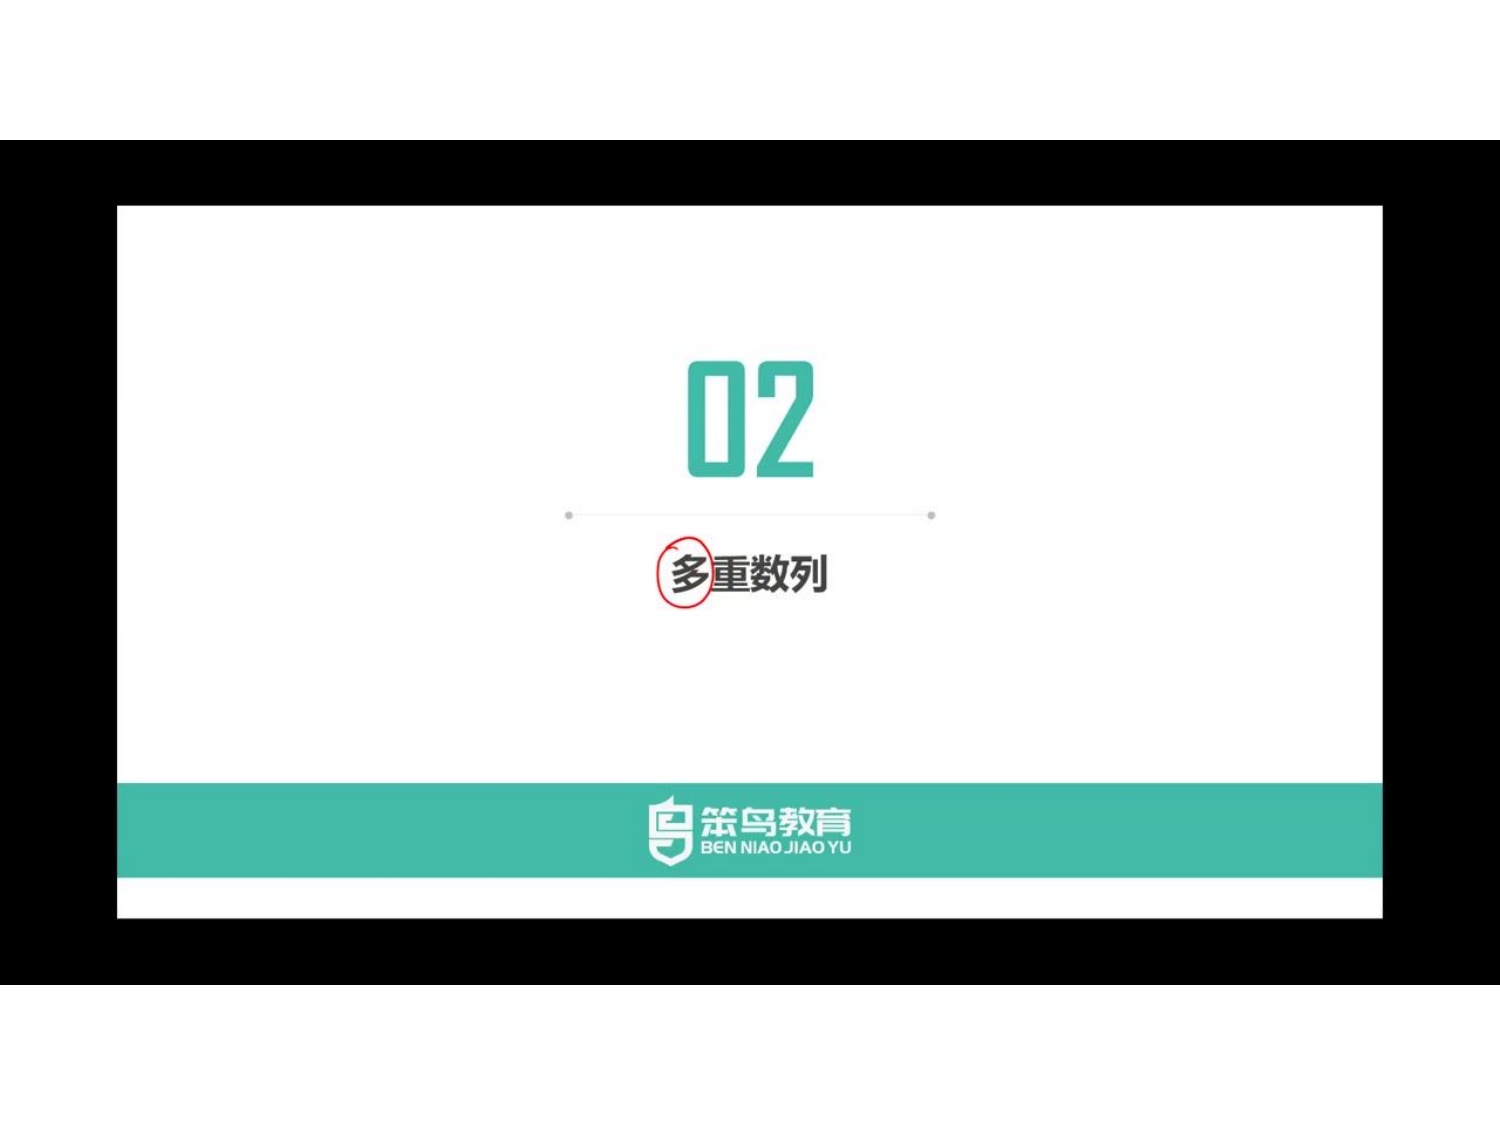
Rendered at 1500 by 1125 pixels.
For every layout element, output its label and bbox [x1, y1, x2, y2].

picture [0, 140, 1500, 985]
